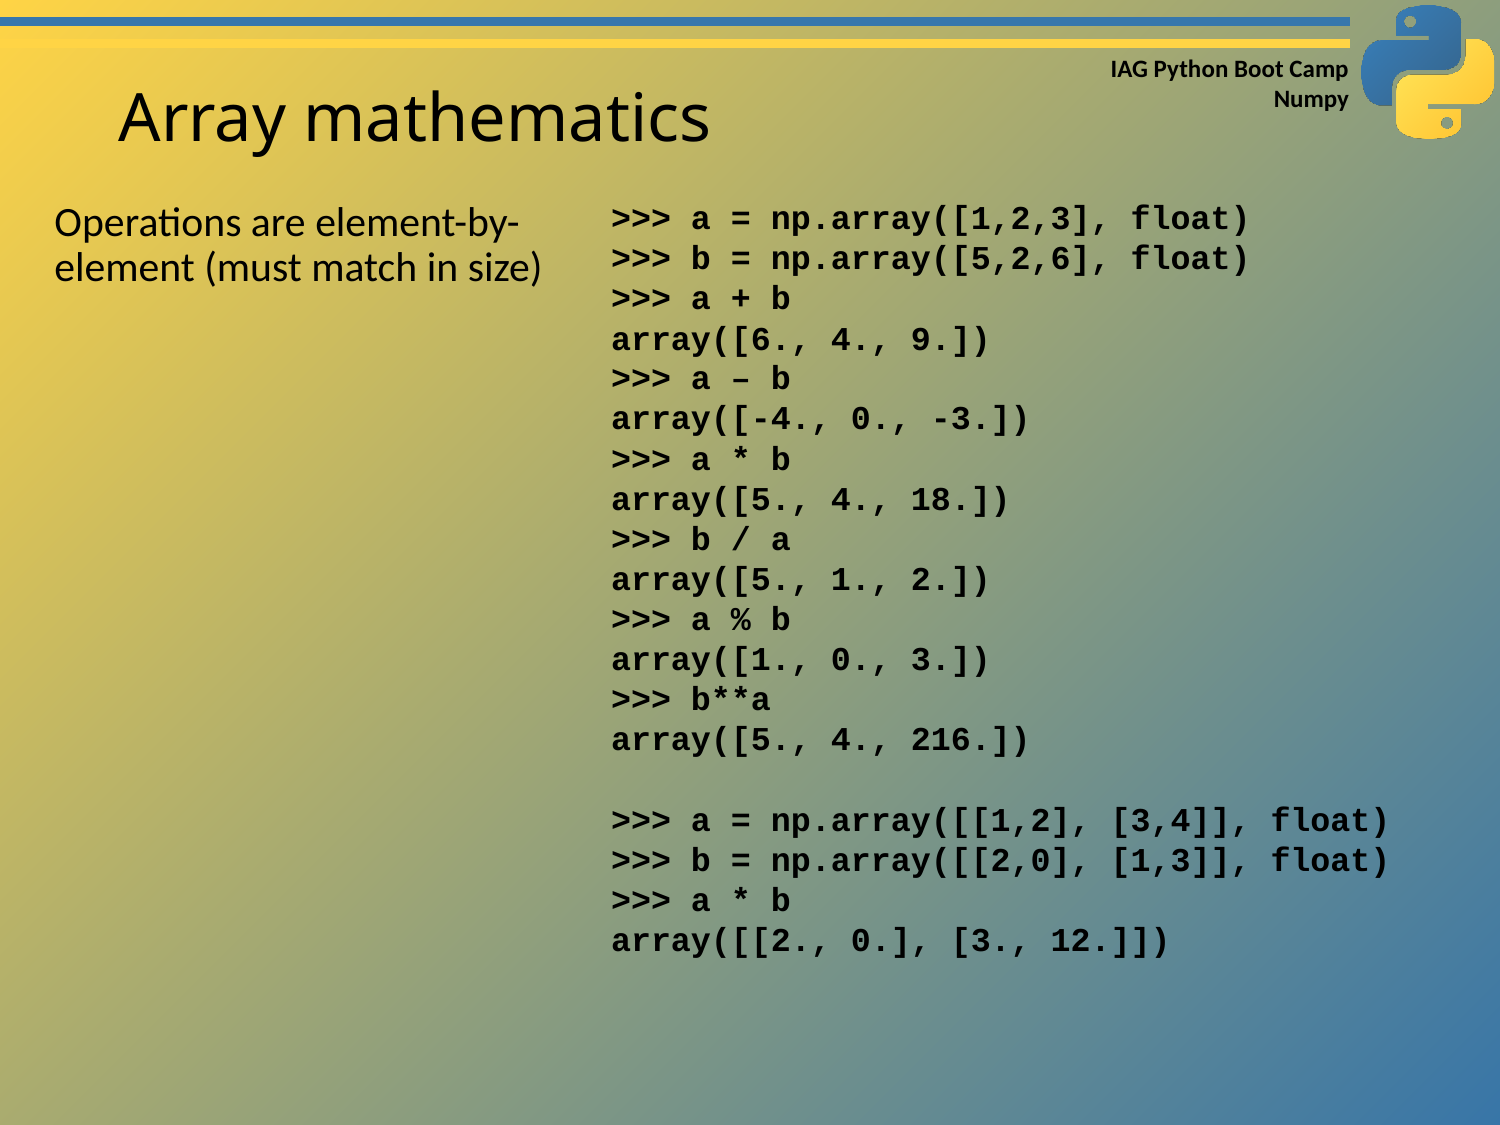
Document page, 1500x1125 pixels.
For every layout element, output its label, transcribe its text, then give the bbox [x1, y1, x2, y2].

picture [1361, 5, 1495, 139]
title Array mathematics [103, 63, 1082, 164]
list >>> a = np.array([1,2,3], float) >>> b = np.array([5,2,6], float) >>> a + b array([6., 4., 9.]) >>> a – b array([-4., 0., -3.]) >>> a * b array([5., 4., 18.]) >>> b / a array([5., 1., 2.]) >>> a % b array([1., 0., 3.]) >>> b**a array([5., 4., 216.]) >>> a = np.array([[1,2], [3,4]], float) >>> b = np.array([[2,0], [1,3]], float) >>> a * b array([[2., 0.], [3., 12.]]) [596, 193, 1485, 1019]
list Operations are element-by-element (must match in size) [39, 193, 589, 1015]
